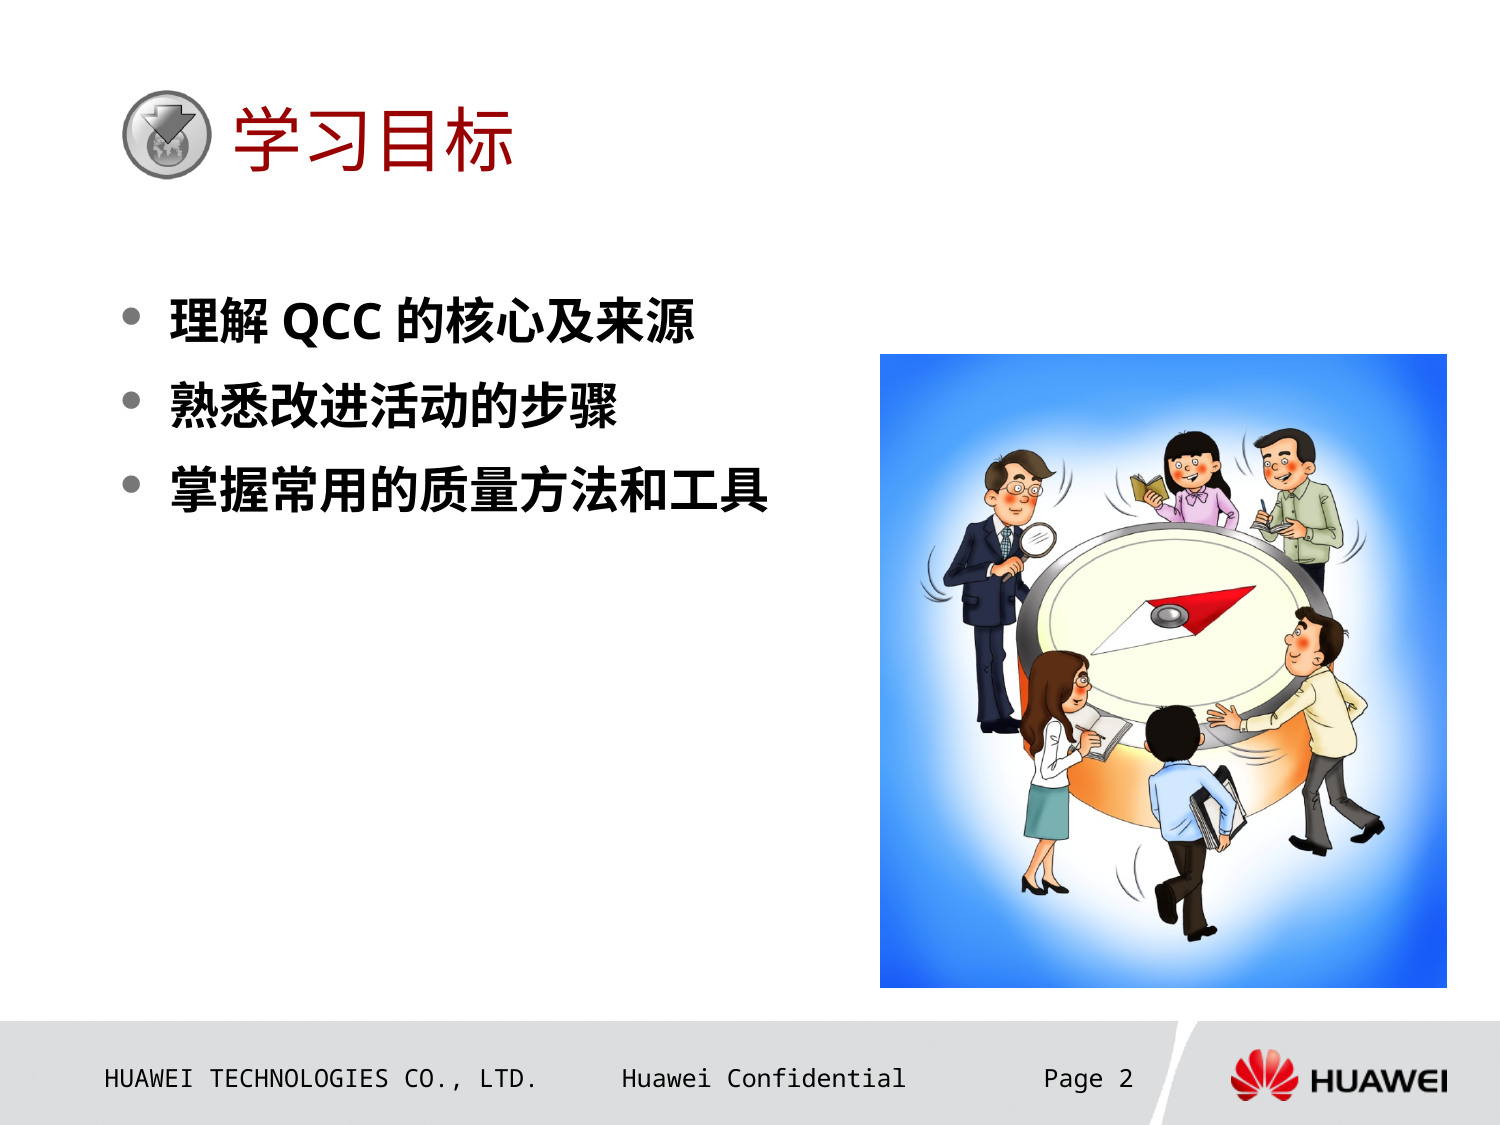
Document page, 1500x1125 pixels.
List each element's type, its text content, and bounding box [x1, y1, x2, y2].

text_box 理解QCC的核心及来源 熟悉改进活动的步骤 掌握常用的质量方法和工具 [107, 259, 1408, 581]
picture [115, 83, 218, 186]
picture [0, 1021, 1500, 1125]
title 学习目标 [218, 66, 1412, 210]
slide_number Page 2 [1043, 1064, 1388, 1125]
picture [879, 354, 1448, 988]
